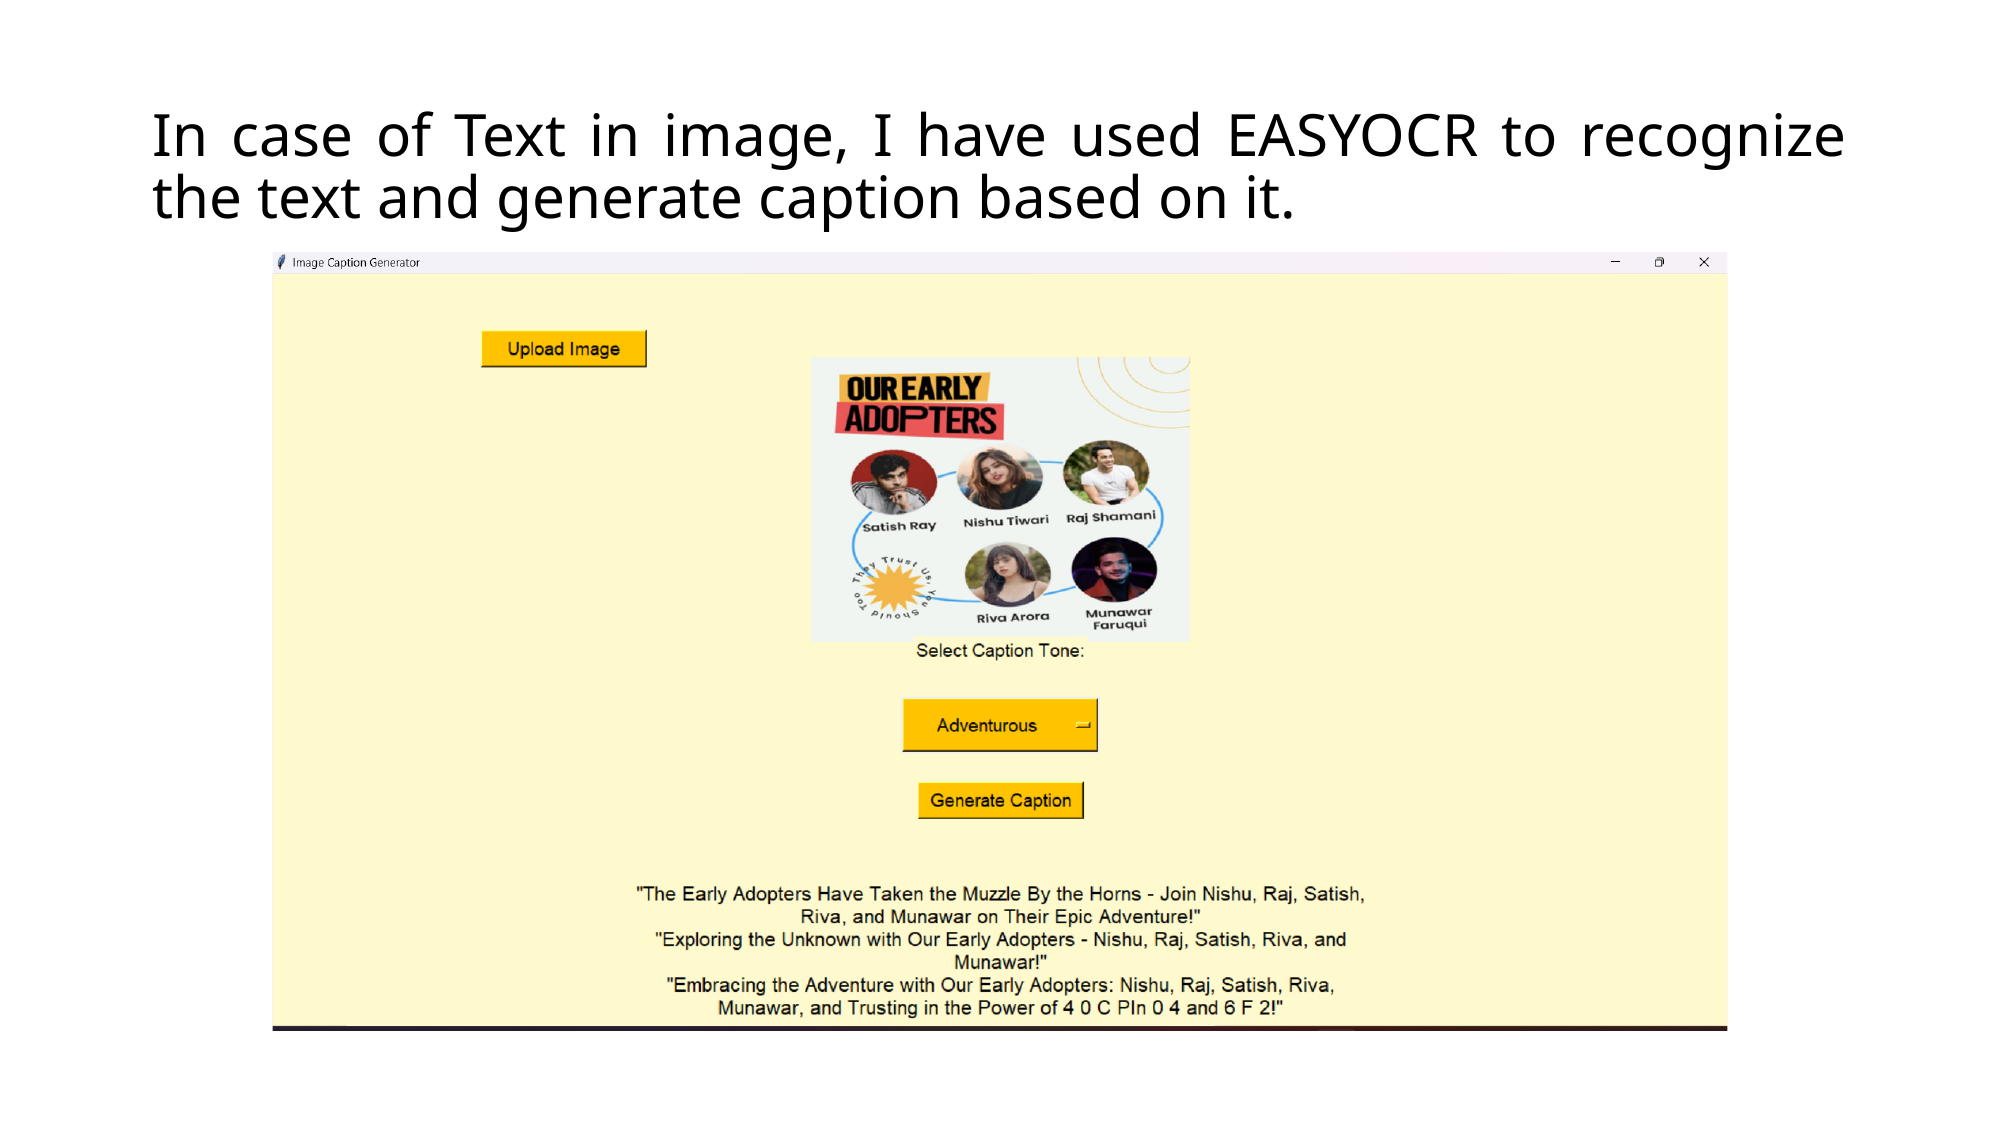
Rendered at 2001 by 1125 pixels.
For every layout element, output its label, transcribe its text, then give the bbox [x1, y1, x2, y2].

title In case of Text in image, I have used EASYOCR to recognize the text and generate caption based on it. [137, 59, 1863, 278]
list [272, 252, 1728, 1031]
